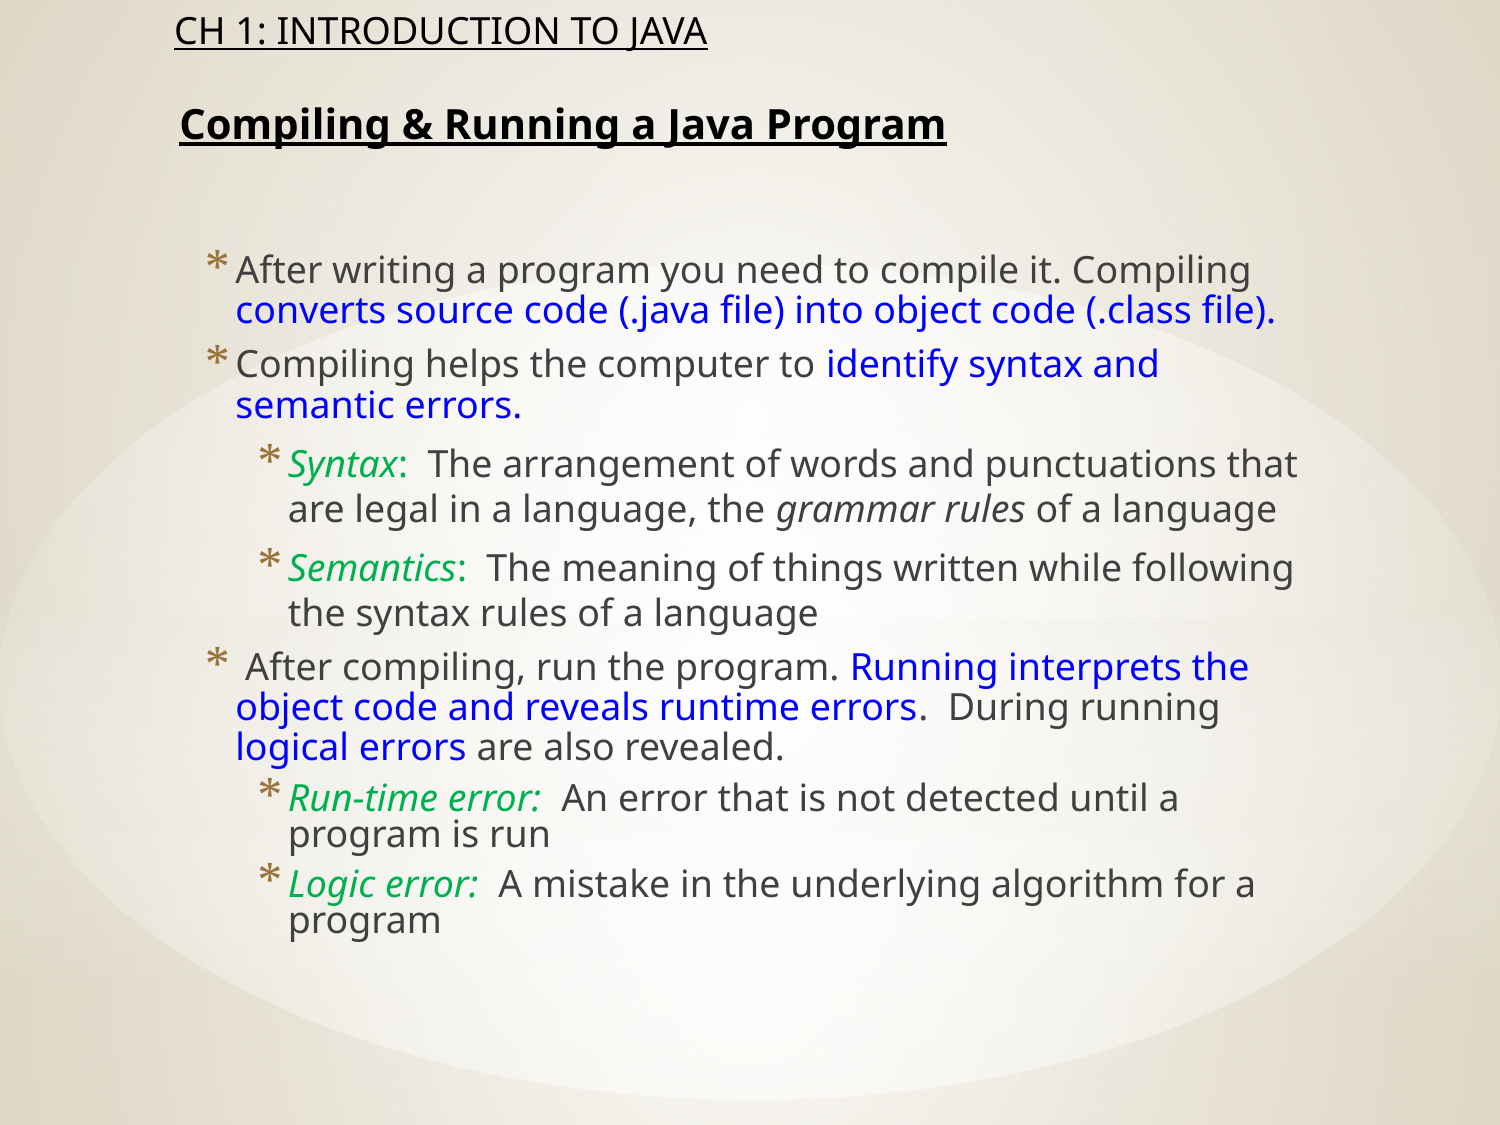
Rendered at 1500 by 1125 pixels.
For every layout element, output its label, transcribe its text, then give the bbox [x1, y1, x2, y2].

list After writing a program you need to compile it. Compiling converts source code (.java file) into object code (.class file). Compiling helps the computer to identify syntax and semantic errors. Syntax: The arrangement of words and punctuations that are legal in a language, the grammar rules of a language Semantics: The meaning of things written while following the syntax rules of a language After compiling, run the program. Running interprets the object code and reveals runtime errors. During running logical errors are also revealed. Run-time error: An error that is not detected until a program is run Logic error: A mistake in the underlying algorithm for a program [183, 184, 1341, 1000]
title Compiling & Running a Java Program [164, 90, 1233, 173]
